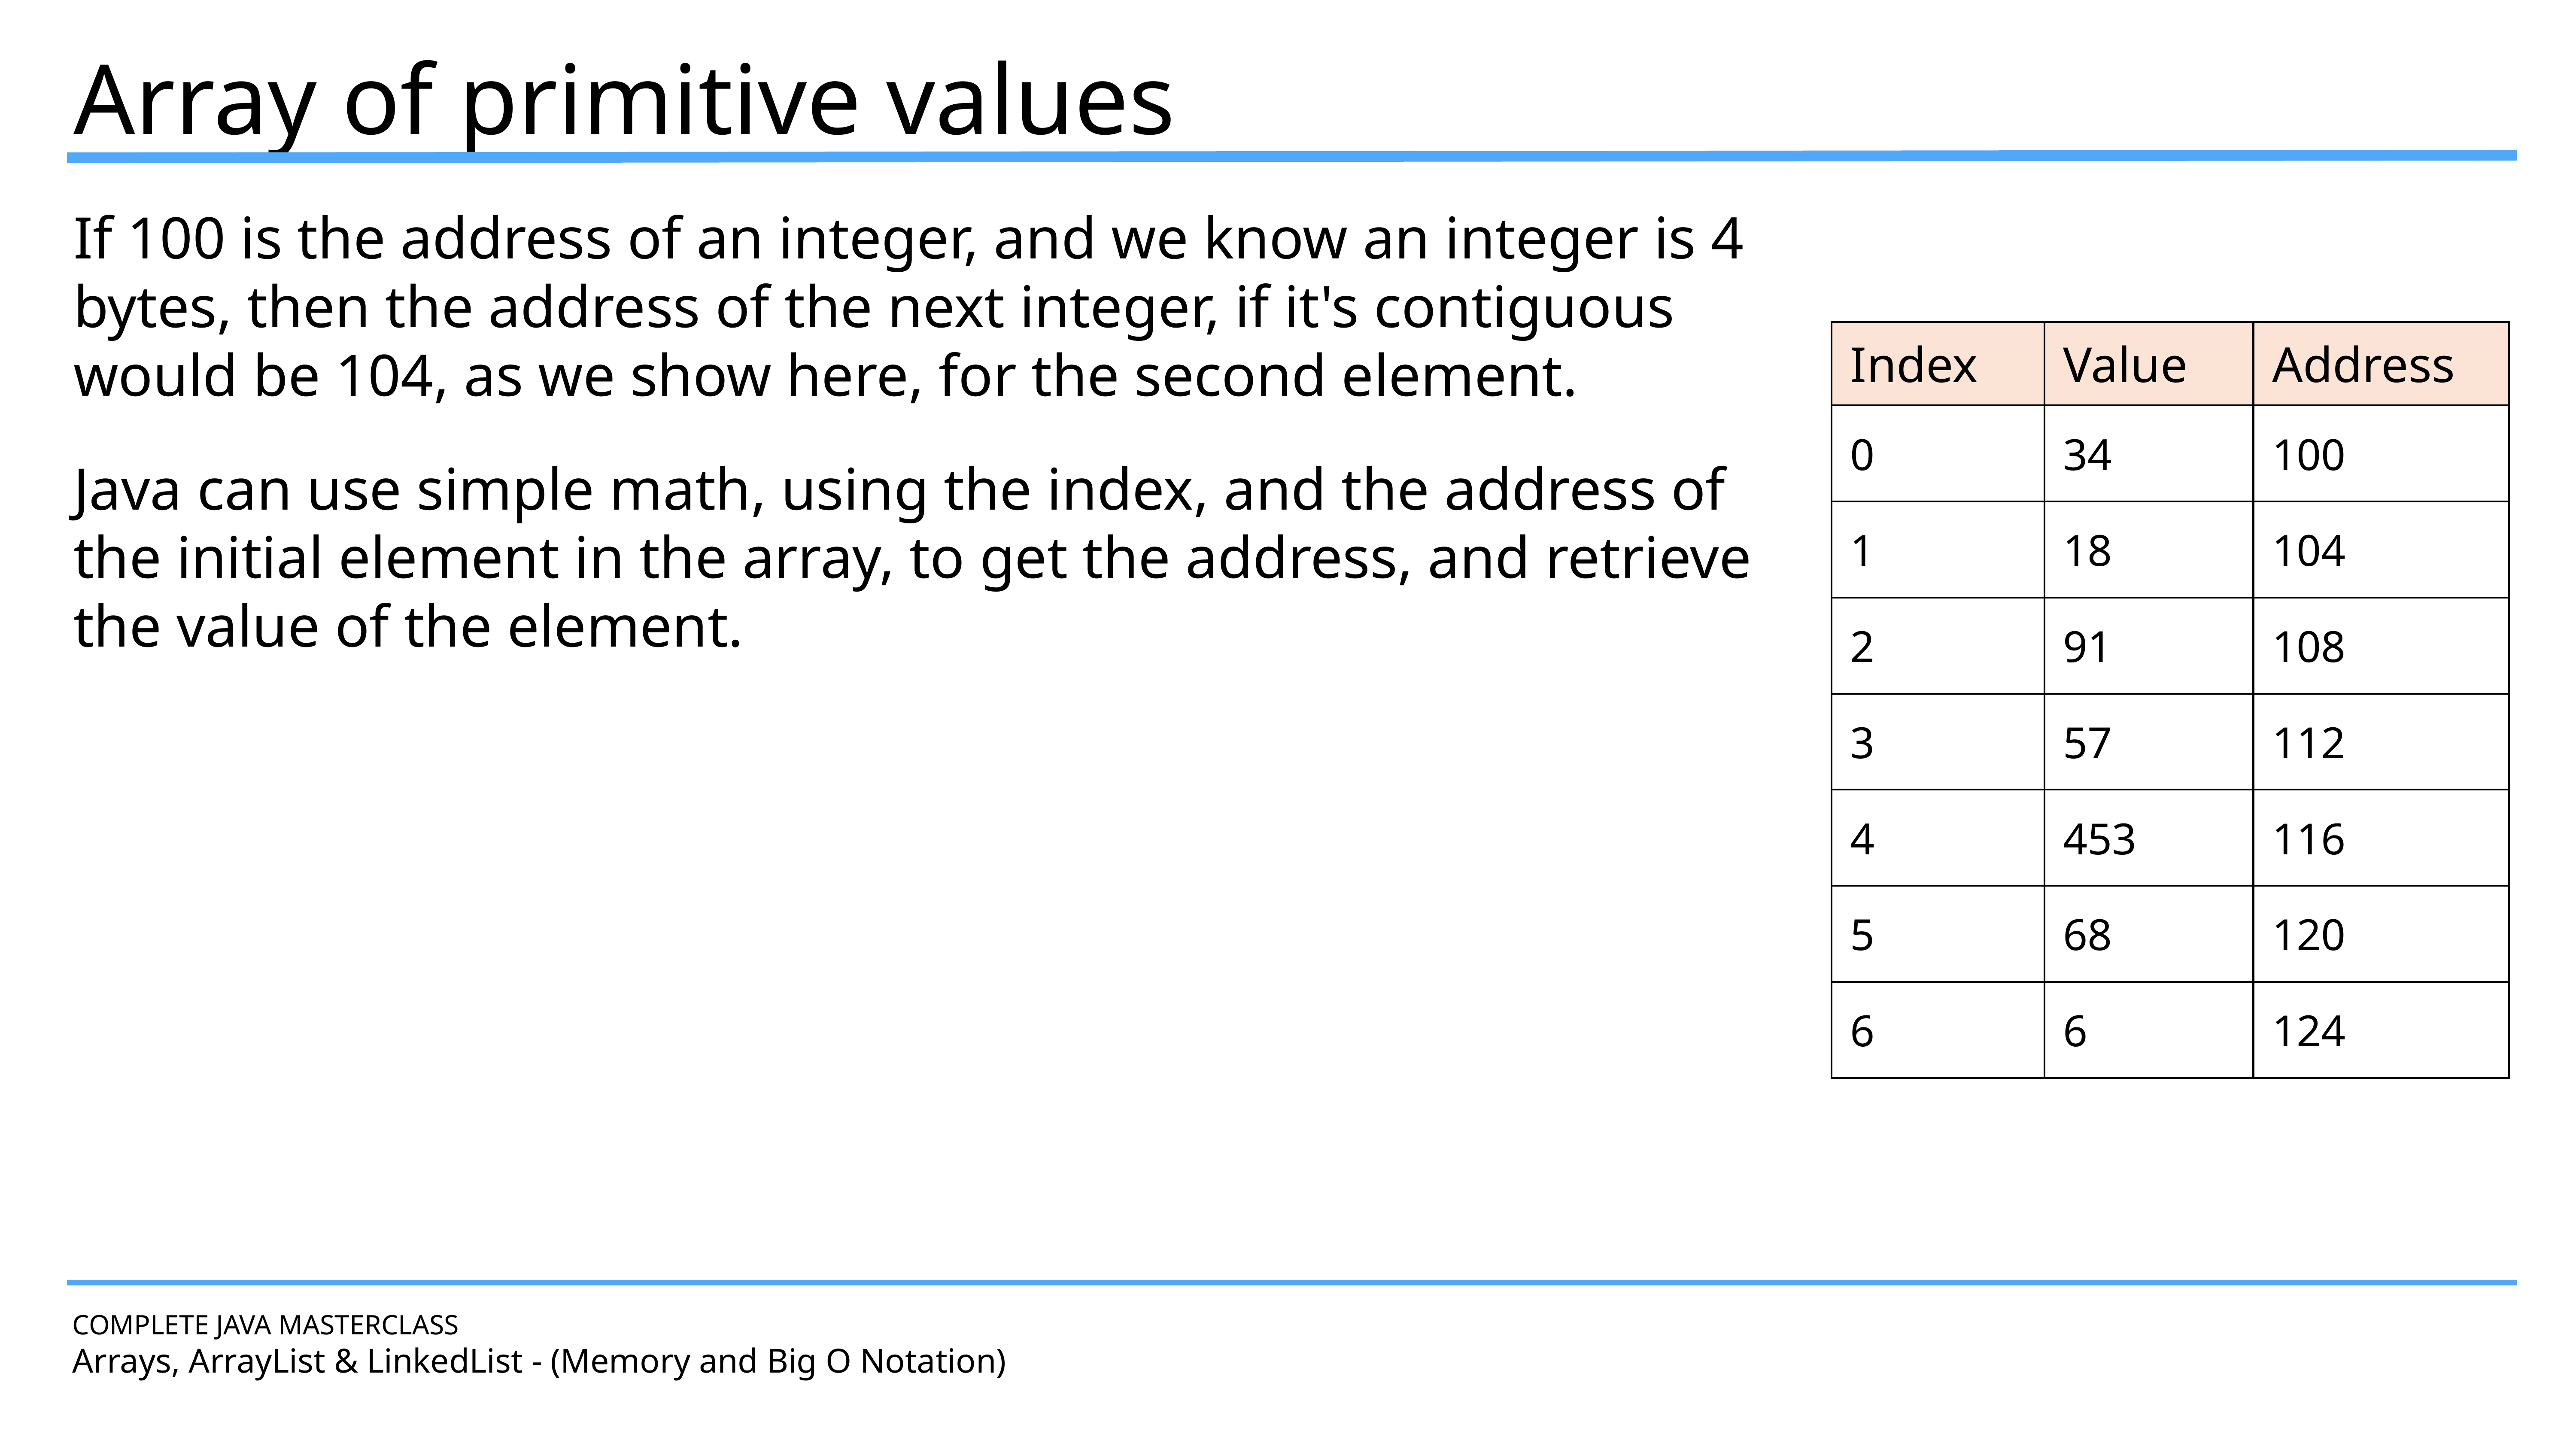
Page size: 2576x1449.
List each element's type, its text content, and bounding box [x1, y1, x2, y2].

table_cell 108 [2254, 598, 2508, 693]
table_cell 2 [1832, 598, 2044, 693]
table_cell 18 [2045, 502, 2252, 597]
table_cell 68 [2045, 887, 2252, 981]
table_header Index [1832, 323, 2044, 404]
table_cell 34 [2045, 406, 2252, 501]
table_cell 5 [1832, 887, 2044, 981]
table_cell 4 [1832, 790, 2044, 885]
table_cell 3 [1832, 695, 2044, 789]
table_header Address [2254, 323, 2508, 404]
table_header Value [2045, 323, 2252, 404]
text_box If 100 is the address of an integer, and we know an integer is 4 bytes, then the address of the next integer, if it's contiguous would be 104, as we show here, for the second element. Java can use simple math, using the index, and the address of the initial element in the array, to get the address, and retrieve the value of the element. [67, 198, 1778, 1278]
table_cell 6 [1832, 983, 2044, 1077]
table_cell 6 [2045, 983, 2252, 1077]
table_cell 1 [1832, 502, 2044, 597]
table_cell 0 [1832, 406, 2044, 501]
table_cell 116 [2254, 790, 2508, 885]
table_cell 112 [2254, 695, 2508, 789]
table_cell 124 [2254, 983, 2508, 1077]
table_cell 100 [2254, 406, 2508, 501]
table_cell 91 [2045, 598, 2252, 693]
table_cell 120 [2254, 887, 2508, 981]
text_box Array of primitive values [68, 32, 1181, 159]
table_cell 453 [2045, 790, 2252, 885]
table_cell 104 [2254, 502, 2508, 597]
text_box COMPLETE JAVA MASTERCLASS Arrays, ArrayList & LinkedList - (Memory and Big O Notation) [67, 1302, 1195, 1385]
table_cell 57 [2045, 695, 2252, 789]
